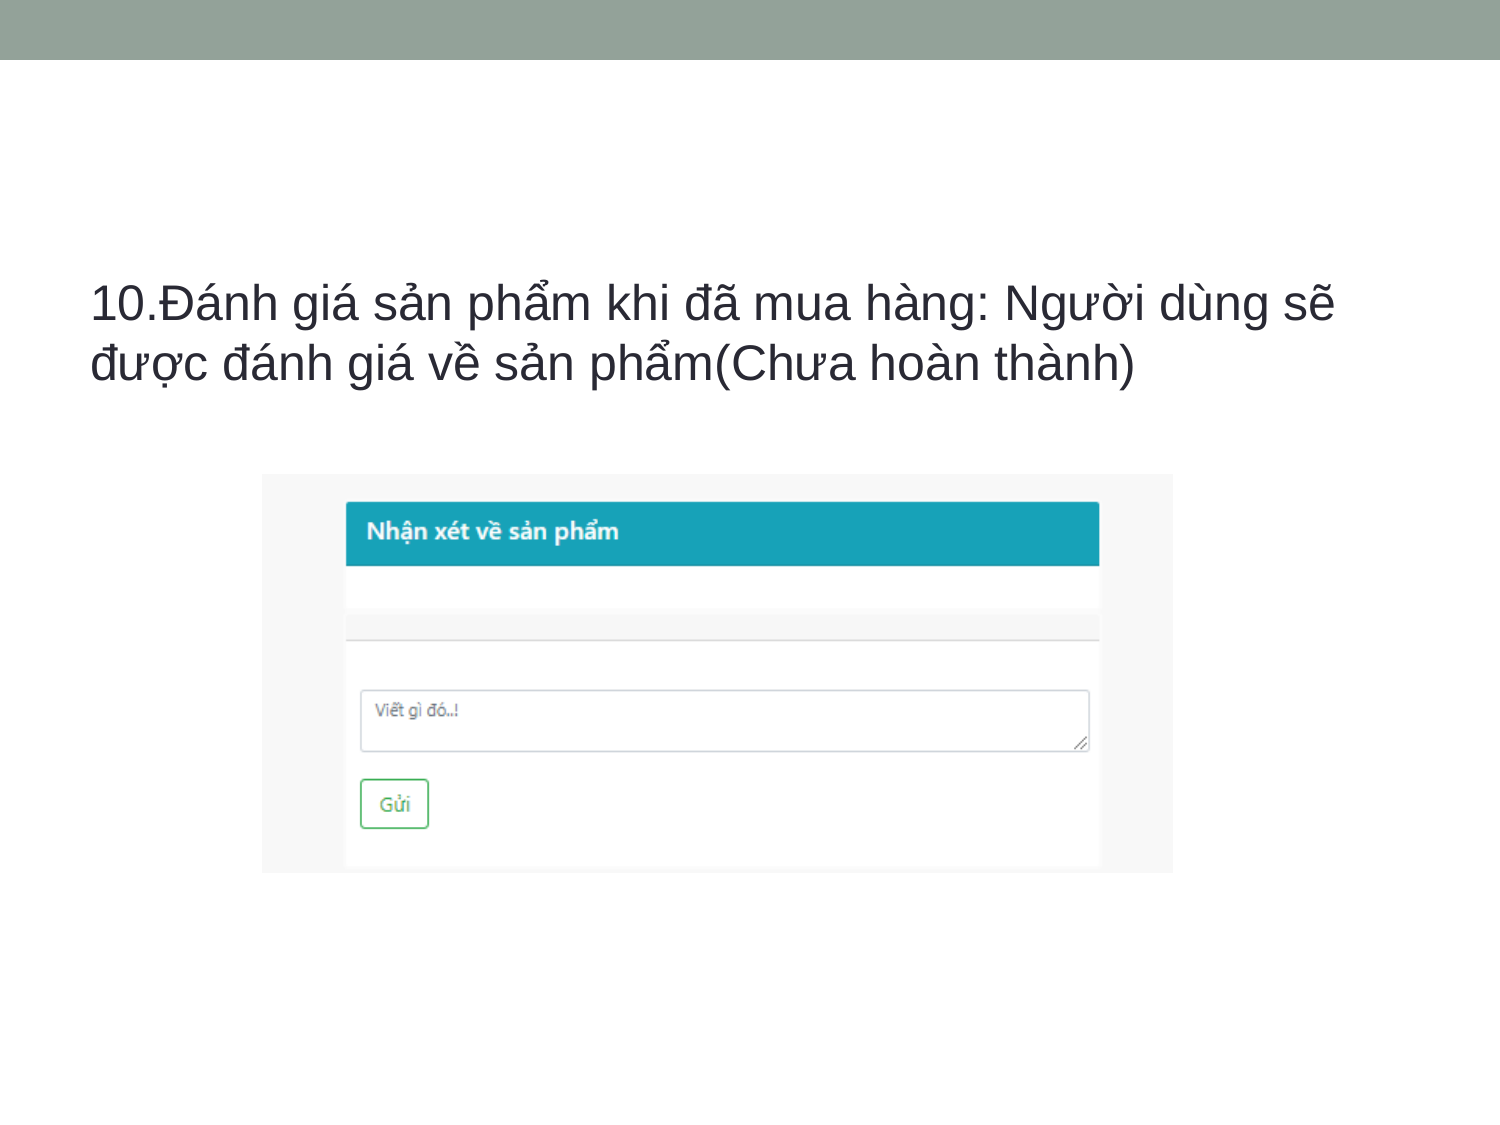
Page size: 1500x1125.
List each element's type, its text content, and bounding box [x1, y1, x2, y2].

list 10.Đánh giá sản phẩm khi đã mua hàng: Người dùng sẽ được đánh giá về sản phẩm(Chưa hoàn thành) [75, 262, 1425, 1063]
picture [262, 474, 1174, 873]
